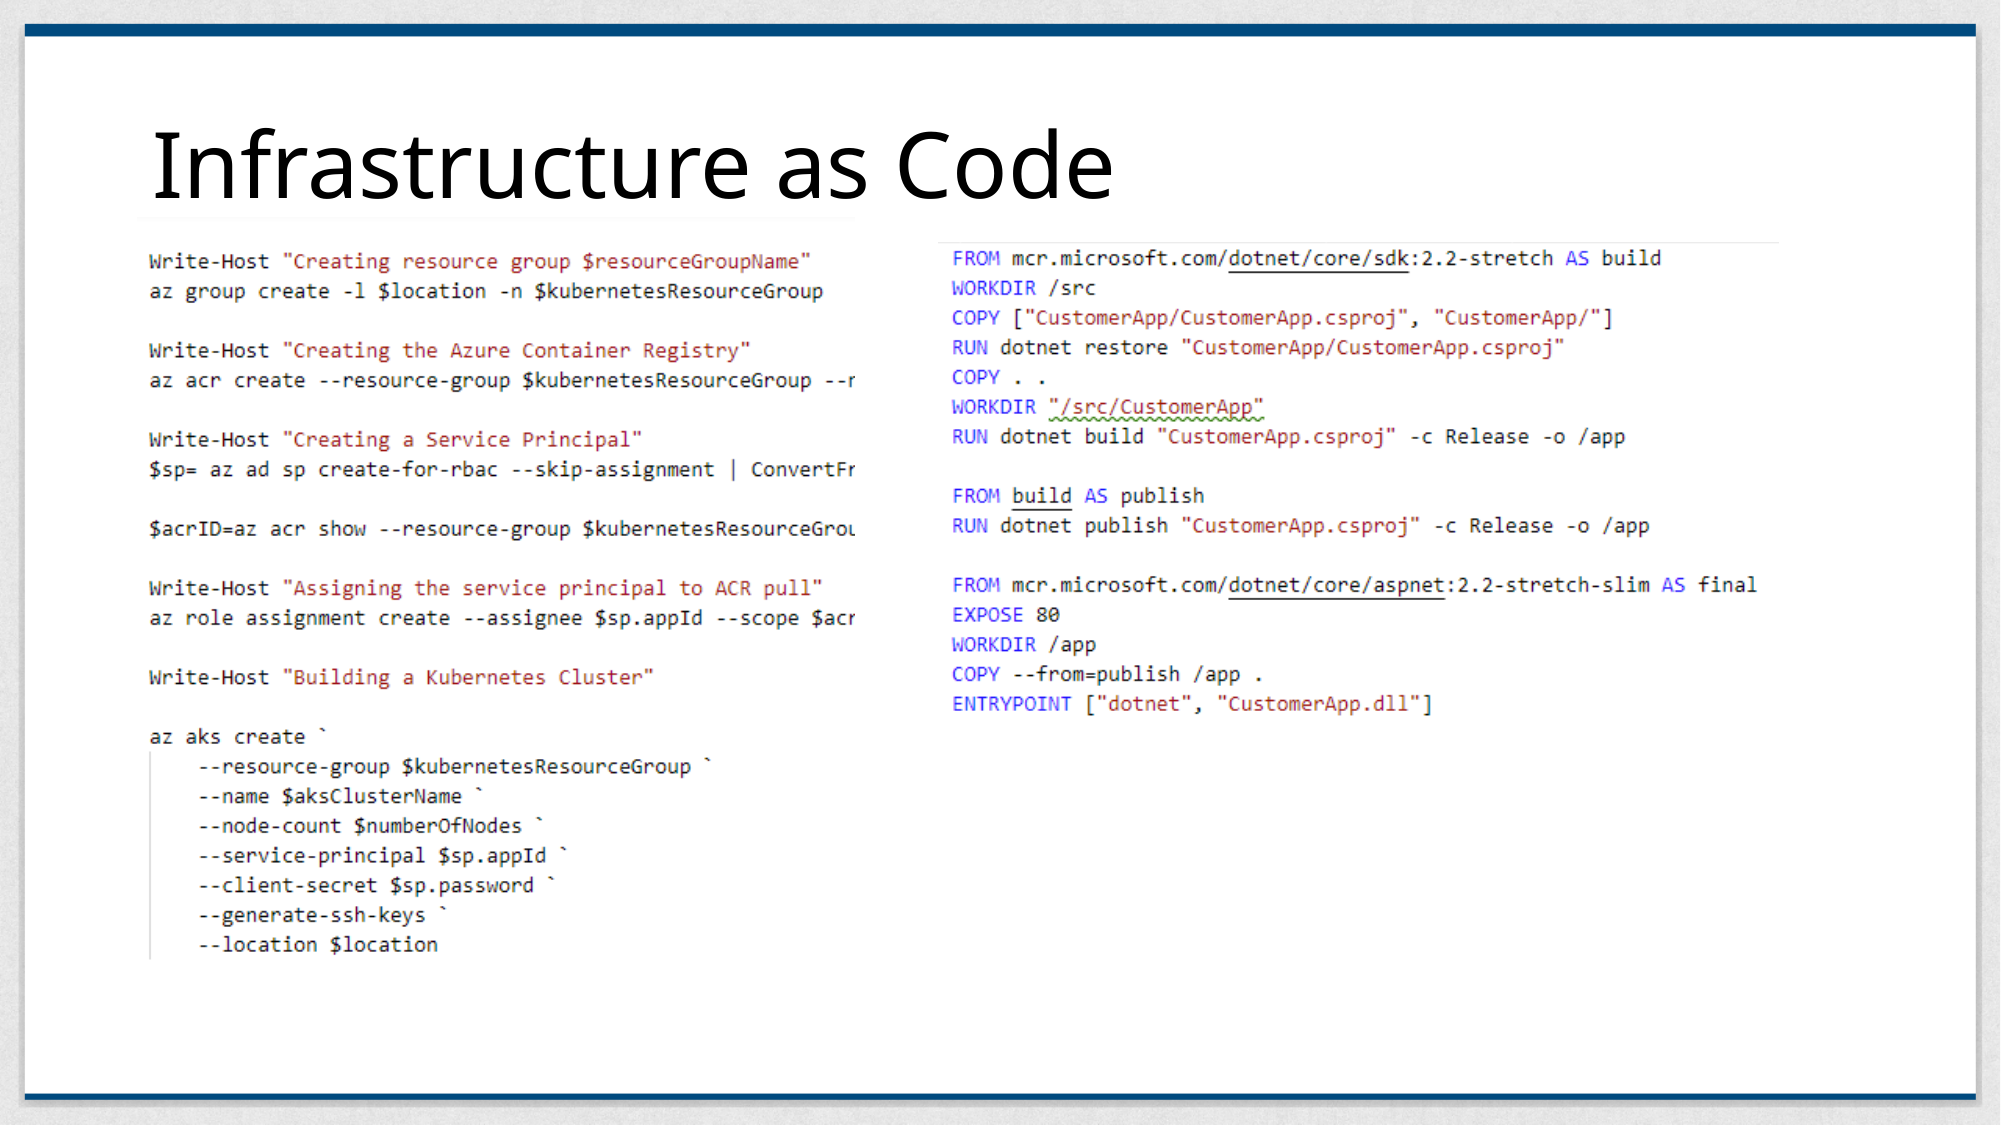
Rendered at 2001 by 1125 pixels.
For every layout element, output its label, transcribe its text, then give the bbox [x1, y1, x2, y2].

title Infrastructure as Code [137, 59, 1863, 278]
picture [0, 0, 2001, 1125]
